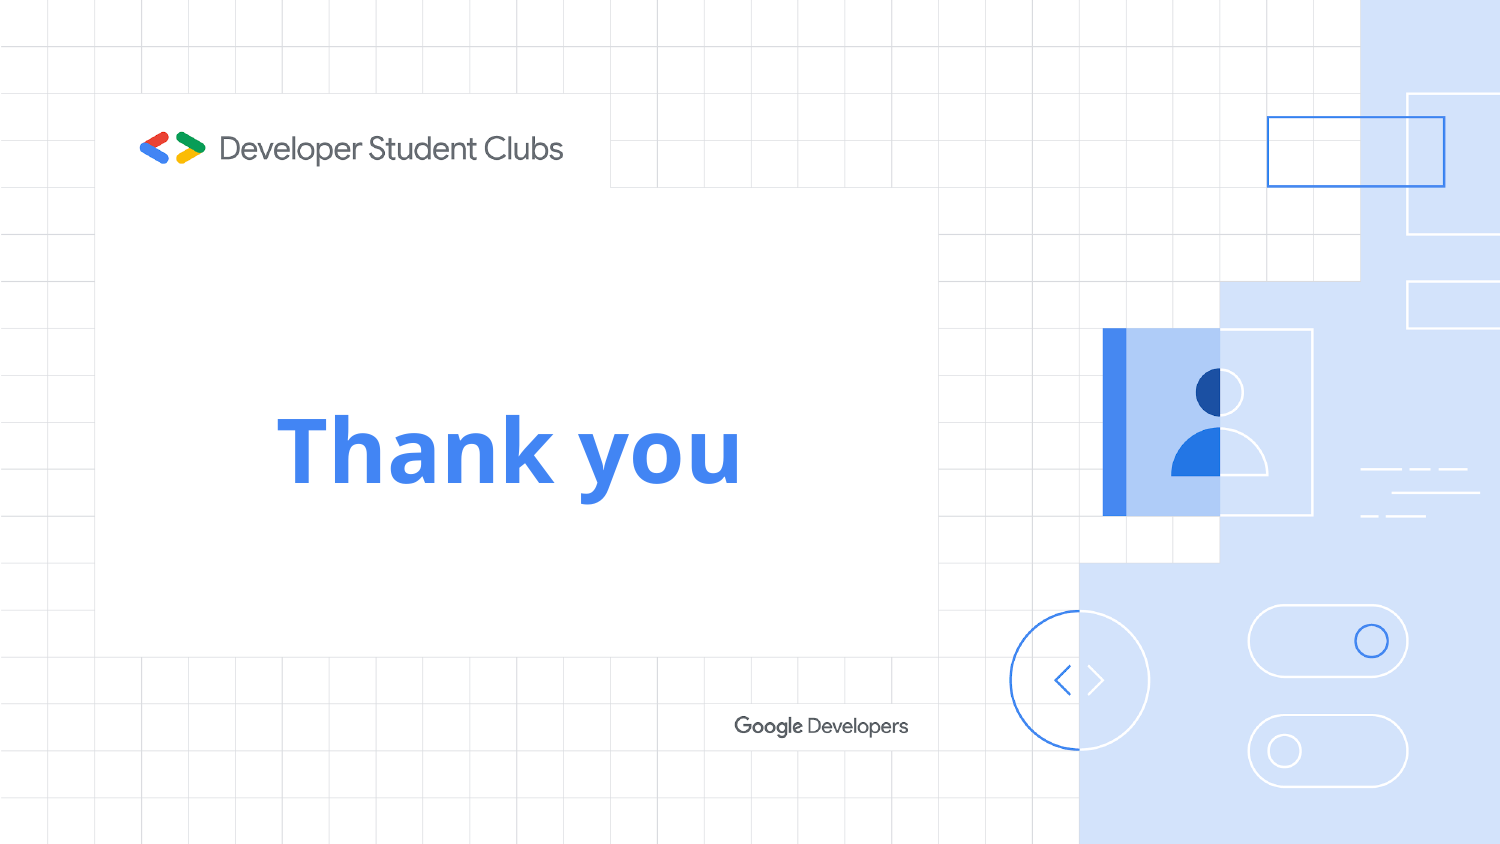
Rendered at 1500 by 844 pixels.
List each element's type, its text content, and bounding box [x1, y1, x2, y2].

title Thank you [132, 329, 889, 549]
picture [0, 0, 1500, 844]
